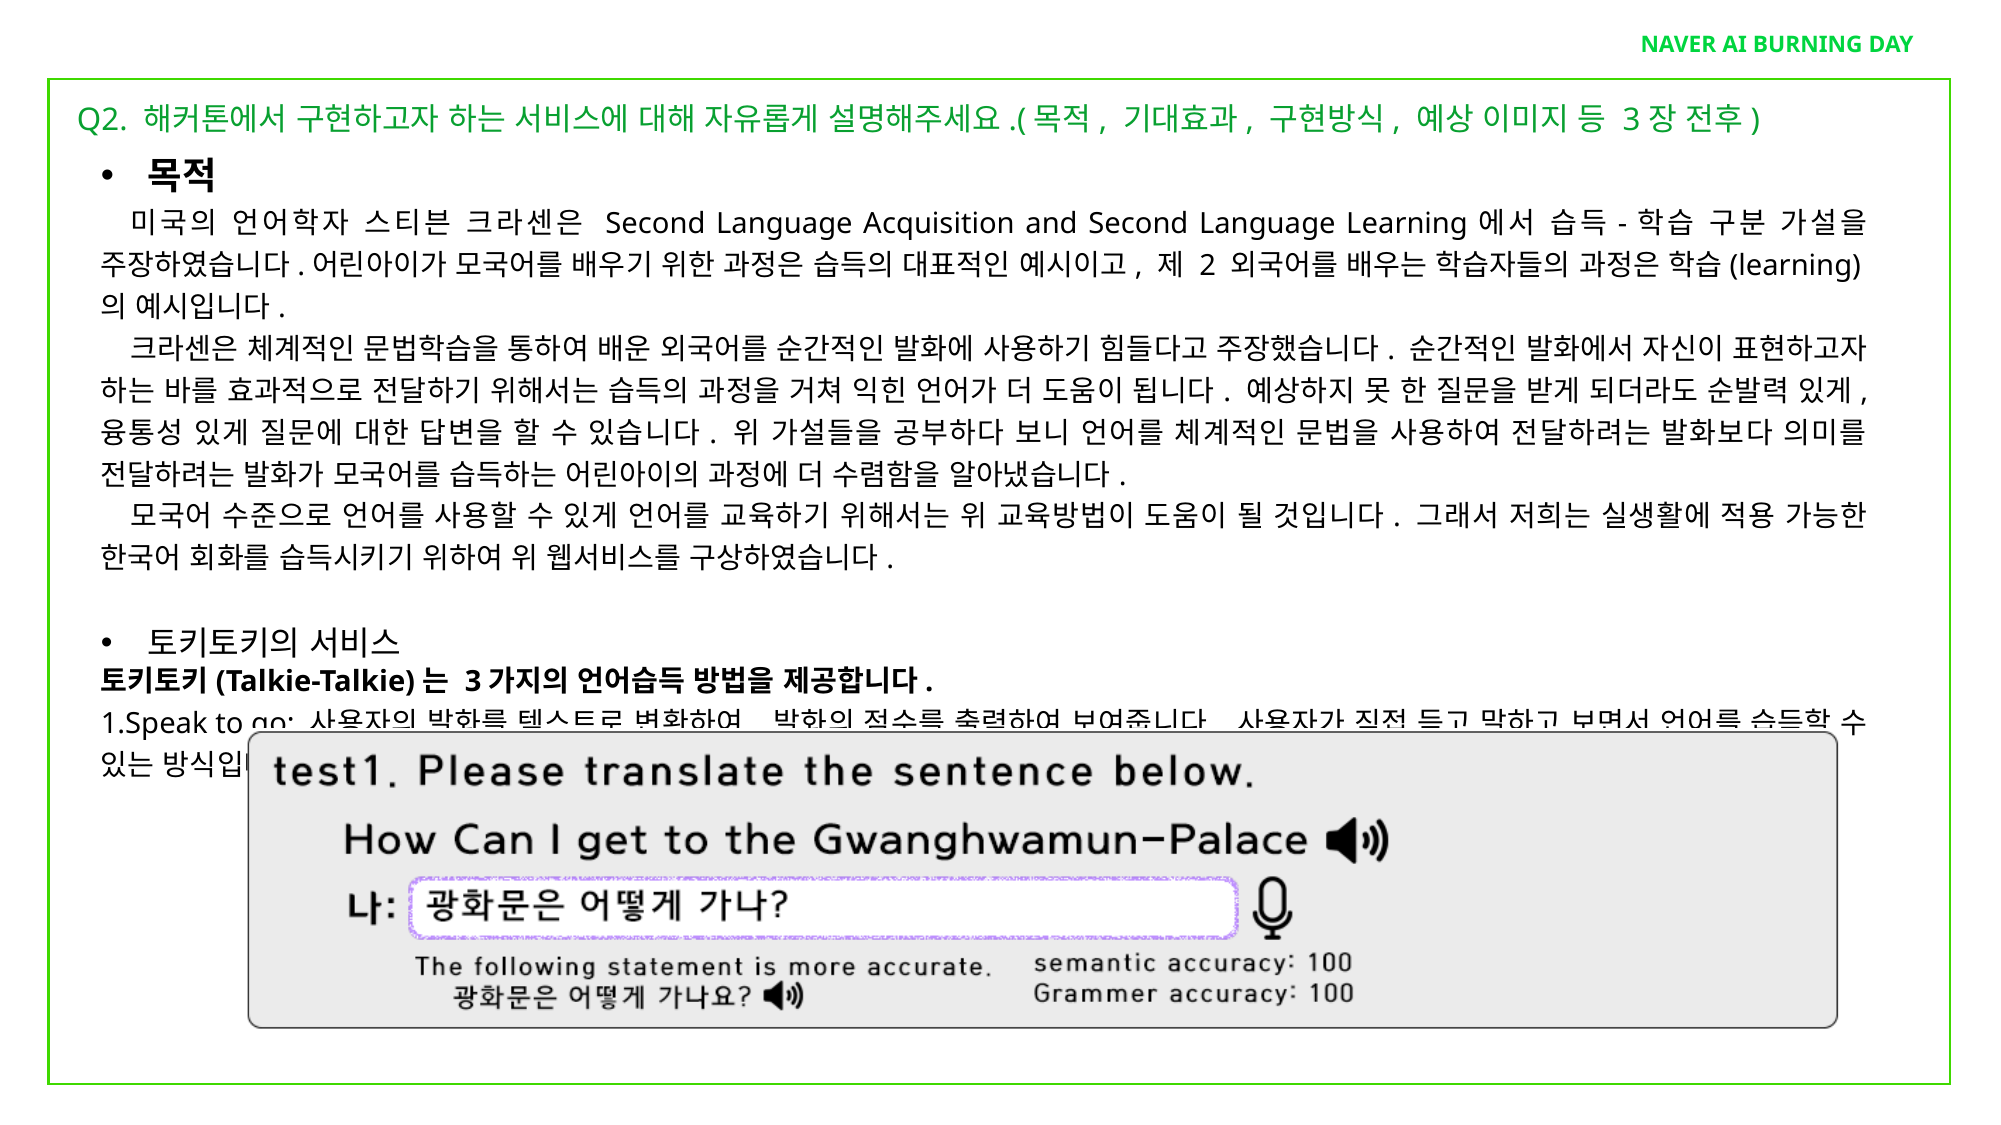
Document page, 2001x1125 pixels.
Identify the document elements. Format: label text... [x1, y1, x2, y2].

text_box NAVER AI BURNING DAY [1625, 25, 1939, 78]
text_box [47, 78, 1951, 1085]
picture [247, 728, 1841, 1035]
text_box Q2. 해커톤에서 구현하고자 하는 서비스에 대해 자유롭게 설명해주세요.(목적, 기대효과, 구현방식, 예상 이미지 등 3장 전후) [61, 96, 1938, 178]
text_box 목적 미국의 언어학자 스티븐 크라센은 Second Language Acquisition and Second Language Learning에서 습득-학습 구분 가설을 주장하였습니다.어린아이가 모국어를 배우기 위한 과정은 습득의 대표적인 예시이고, 제 2 외국어를 배우는 학습자들의 과정은 학습(learning)의 예시입니다. 크라센은 체계적인 문법학습을 통하여 배운 외국어를 순간적인 발화에 사용하기 힘들다고 주장했습니다. 순간적인 발화에서 자신이 표현하고자 하는 바를 효과적으로 전달하기 위해서는 습득의 과정을 거쳐 익힌 언어가 더 도움이 됩니다. 예상하지 못 한 질문을 받게 되더라도 순발력 있게, 융통성 있게 질문에 대한 답변을 할 수 있습니다. 위 가설들을 공부하다 보니 언어를 체계적인 문법을 사용하여 전달하려는 발화보다 의미를 전달하려는 발화가 모국어를 습득하는 어린아이의 과정에 더 수렴함을 알아냈습니다. 모국어 수준으로 언어를 사용할 수 있게 언어를 교육하기 위해서는 위 교육방법이 도움이 될 것입니다. 그래서 저희는 실생활에 적용 가능한 한국어 회화를 습득시키기 위하여 위 웹서비스를 구상하였습니다. 토키토키의 서비스 토키토키(Talkie-Talkie)는 3가지의 언어습득 방법을 제공합니다. 1.Speak to go: 사용자의 발화를 텍스트로 변환하여, 발화의 점수를 출력하여 보여줍니다. 사용자가 직접 듣고 말하고 보면서 언어를 습득할 수 있는 방식입니다. [86, 122, 1883, 873]
